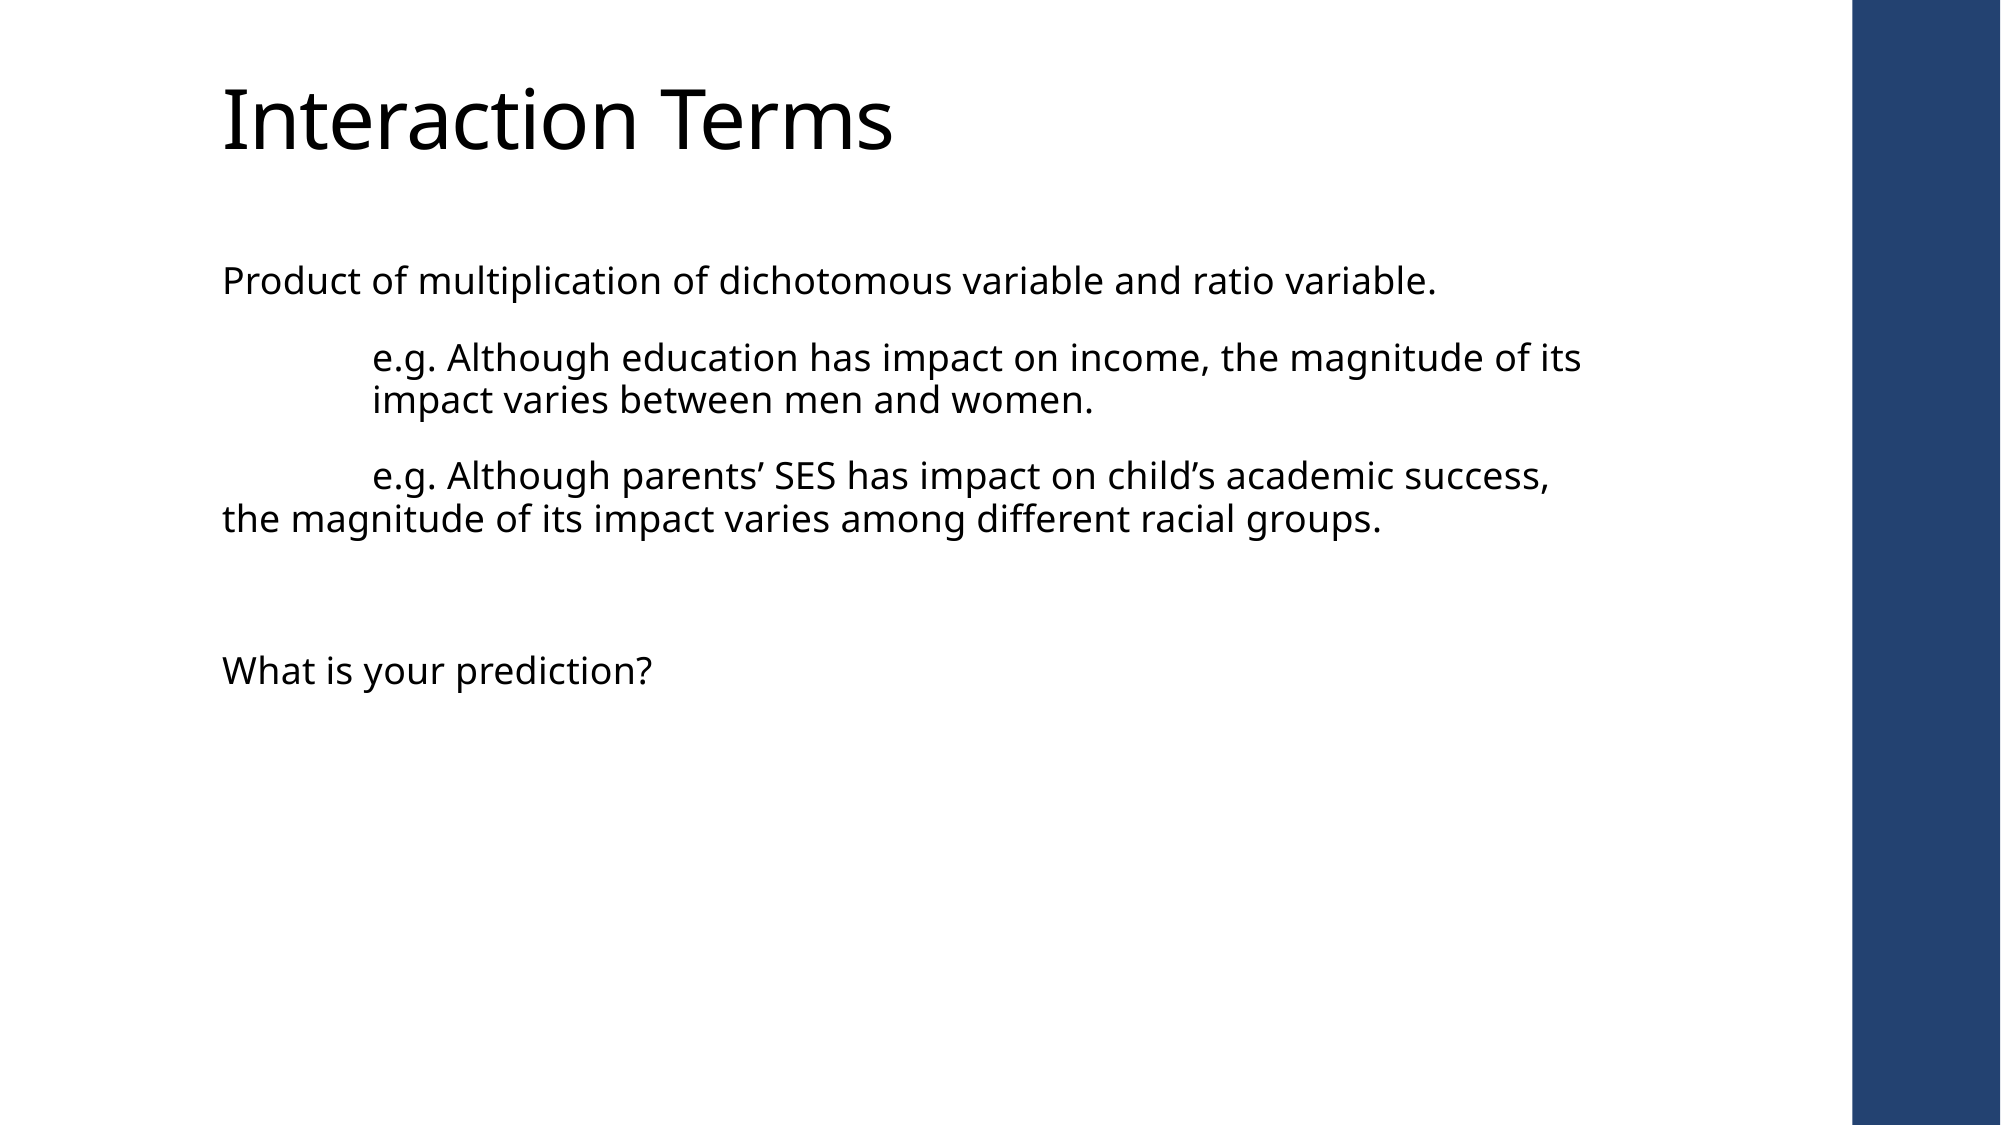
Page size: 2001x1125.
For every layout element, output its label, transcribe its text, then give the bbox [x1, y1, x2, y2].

list Product of multiplication of dichotomous variable and ratio variable. e.g. Although education has impact on income, the magnitude of its impact varies between men and women. e.g. Although parents’ SES has impact on child’s academic success, the magnitude of its impact varies among different racial groups. What is your prediction? [206, 174, 1617, 1014]
title Interaction Terms [206, 60, 1797, 175]
